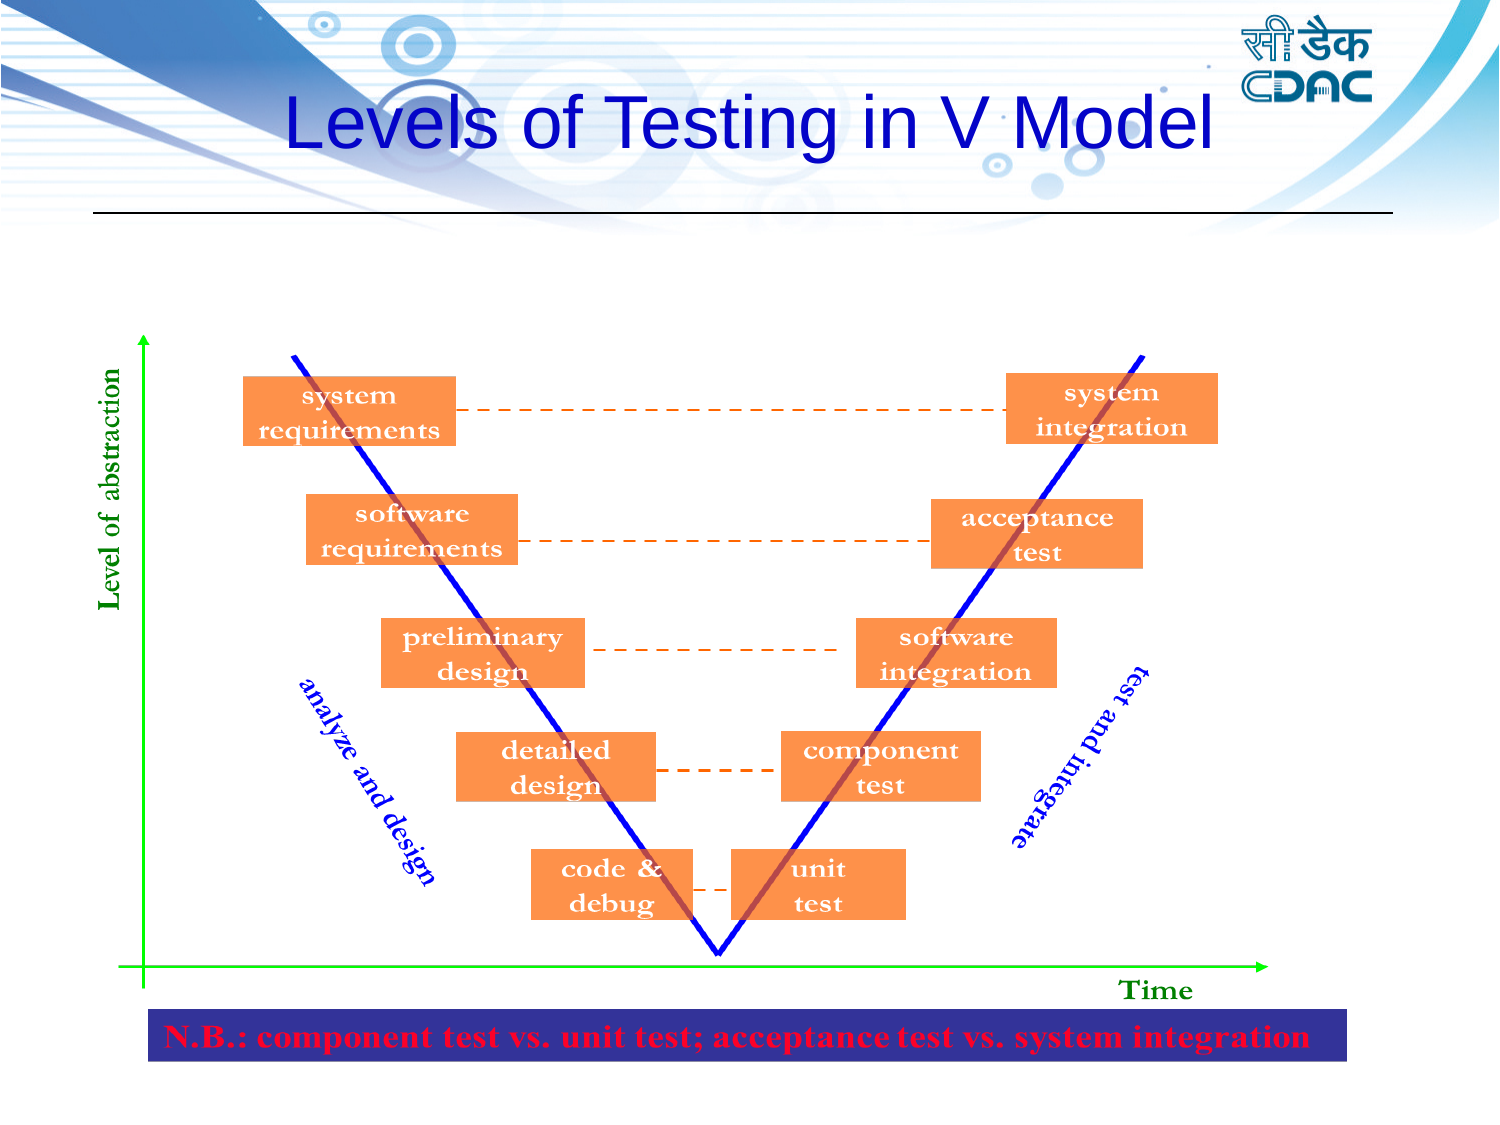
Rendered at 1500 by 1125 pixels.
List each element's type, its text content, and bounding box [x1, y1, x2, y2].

title Levels of Testing in V Model [112, 24, 1388, 212]
picture [1, 0, 1499, 1075]
